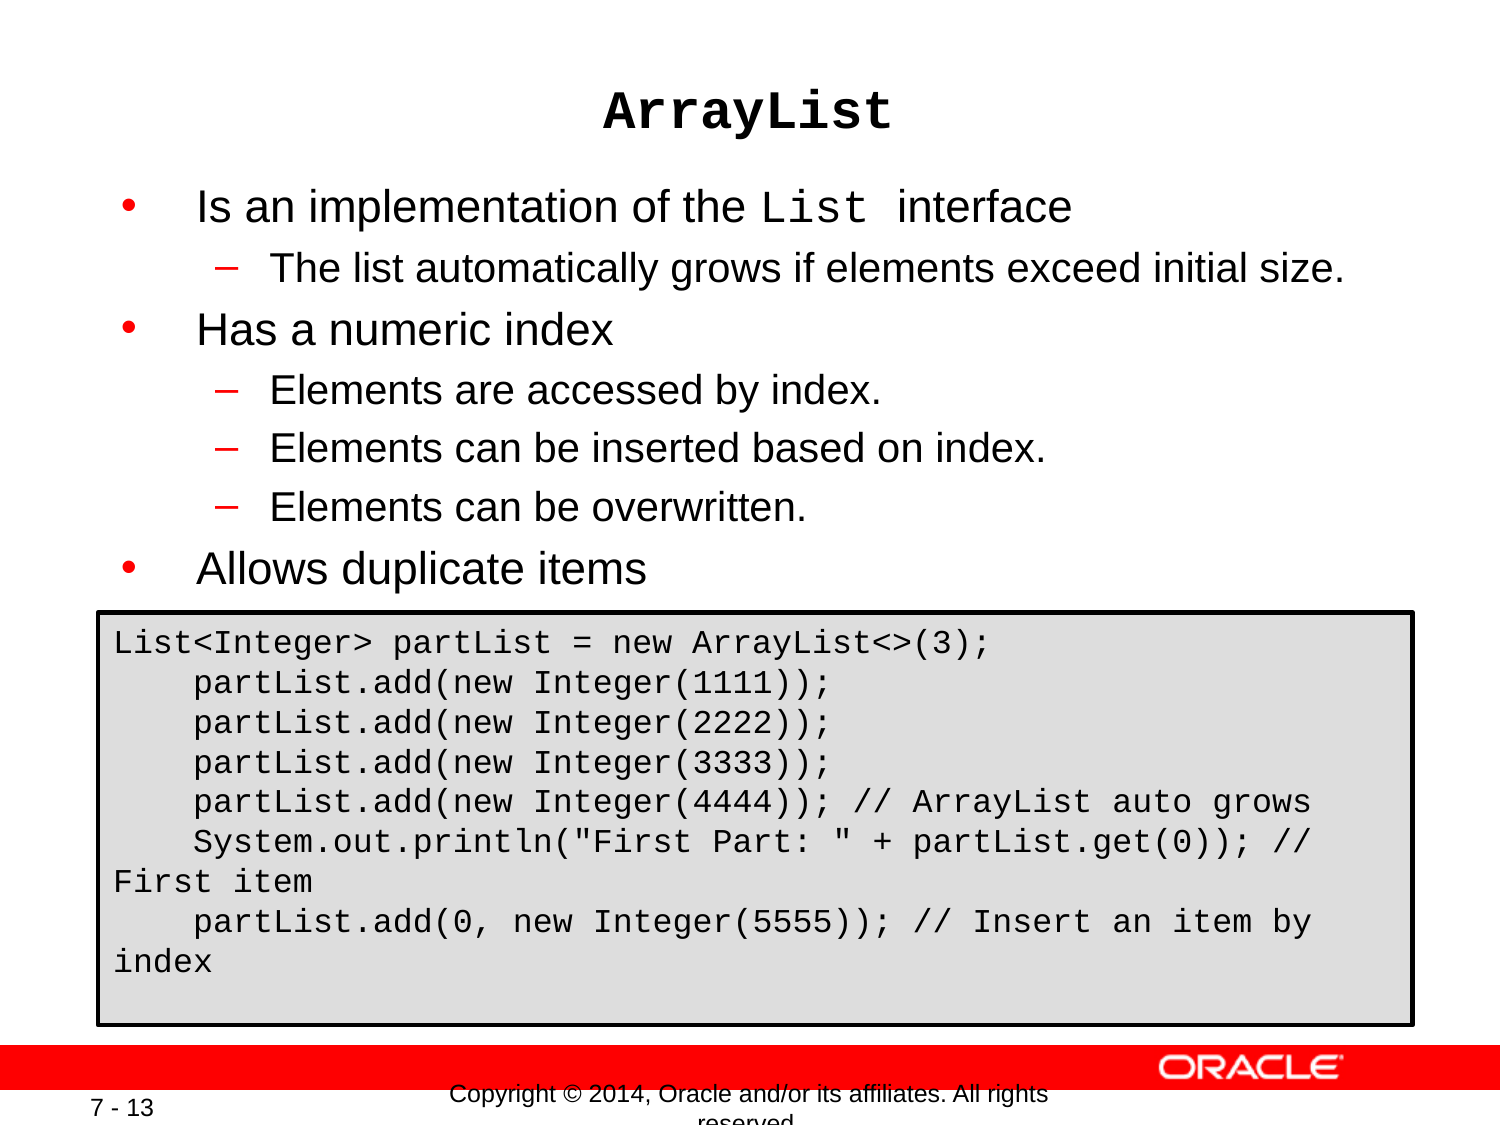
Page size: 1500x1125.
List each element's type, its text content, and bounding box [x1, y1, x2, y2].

text_box List<Integer> partList = new ArrayList<>(3); partList.add(new Integer(1111)); partList.add(new Integer(2222)); partList.add(new Integer(3333)); partList.add(new Integer(4444)); // ArrayList auto grows System.out.println("First Part: " + partList.get(0)); // First item partList.add(0, new Integer(5555)); // Insert an item by index [98, 612, 1413, 1025]
list Is an implementation of the List interface The list automatically grows if elements exceed initial size. Has a numeric index Elements are accessed by index. Elements can be inserted based on index. Elements can be overwritten. Allows duplicate items [99, 174, 1399, 696]
title ArrayList [99, 72, 1399, 150]
picture [0, 1045, 1500, 1090]
